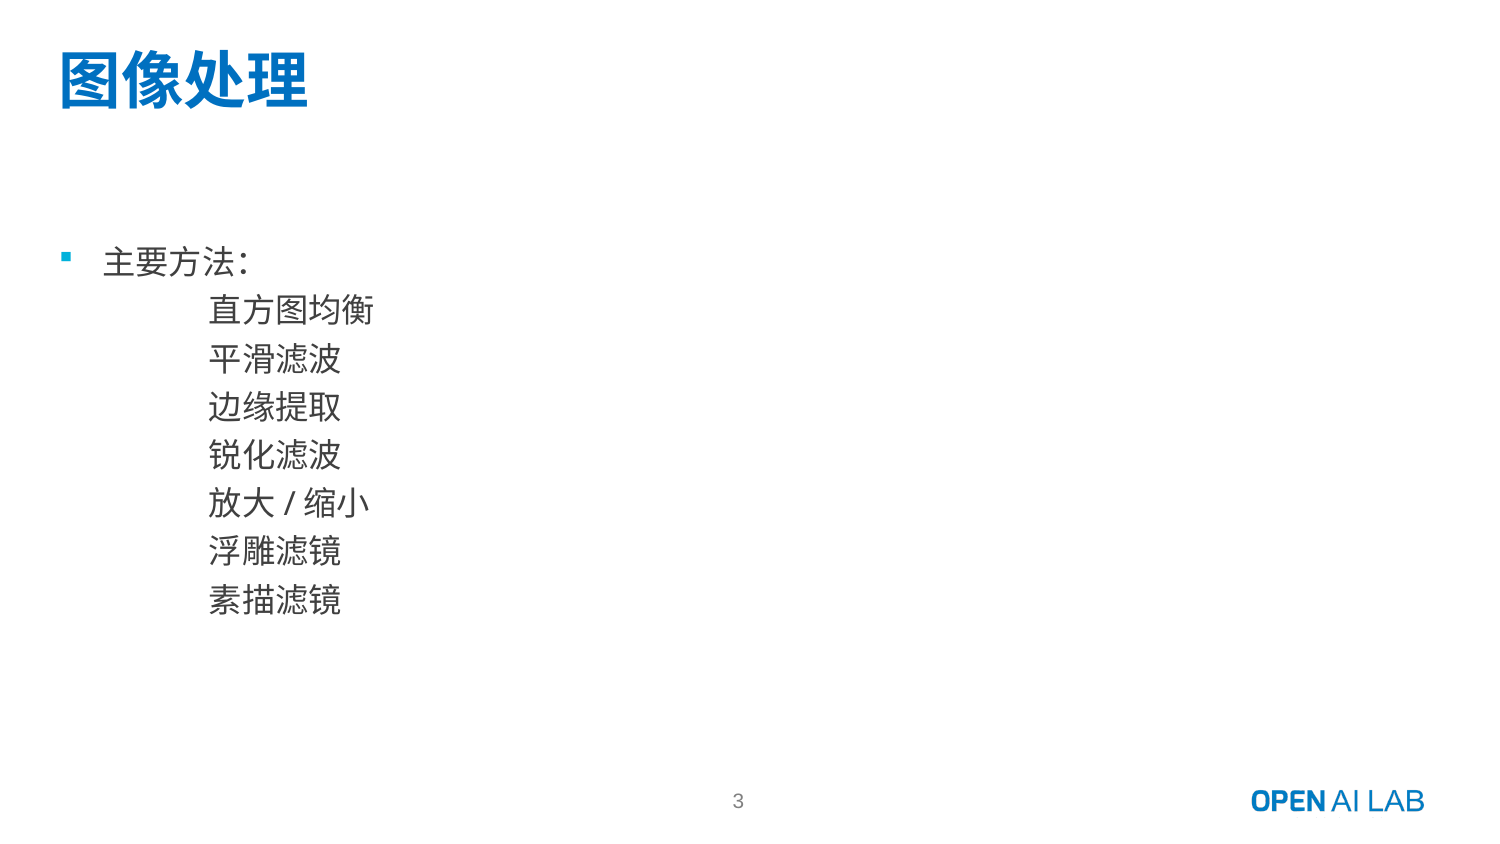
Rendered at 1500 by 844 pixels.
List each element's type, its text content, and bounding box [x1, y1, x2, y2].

picture [1242, 775, 1433, 827]
title 图像处理 [59, 41, 1433, 113]
list 主要方法： 直方图均衡 平滑滤波 边缘提取 锐化滤波 放大/缩小 浮雕滤镜 素描滤镜 [59, 144, 1433, 750]
